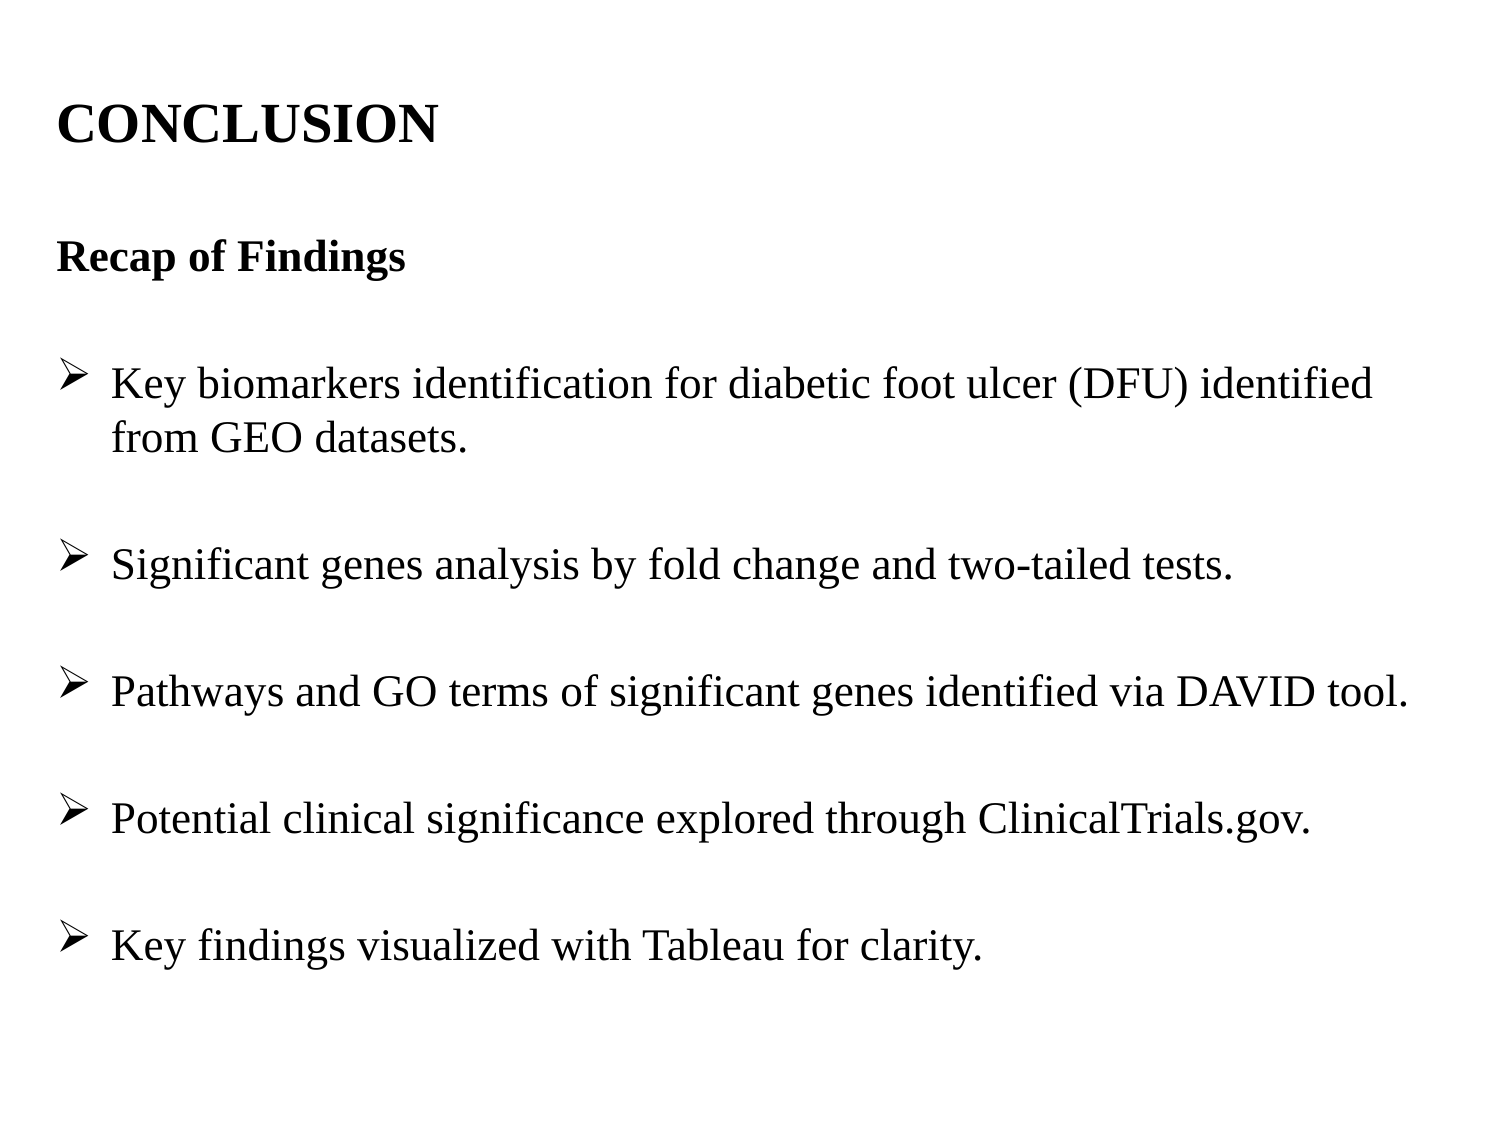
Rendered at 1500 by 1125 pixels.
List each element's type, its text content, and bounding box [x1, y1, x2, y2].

list CONCLUSION Recap of Findings Key biomarkers identification for diabetic foot ulcer (DFU) identified from GEO datasets. Significant genes analysis by fold change and two-tailed tests. Pathways and GO terms of significant genes identified via DAVID tool. Potential clinical significance explored through ClinicalTrials.gov. Key findings visualized with Tableau for clarity. [41, 78, 1437, 1041]
